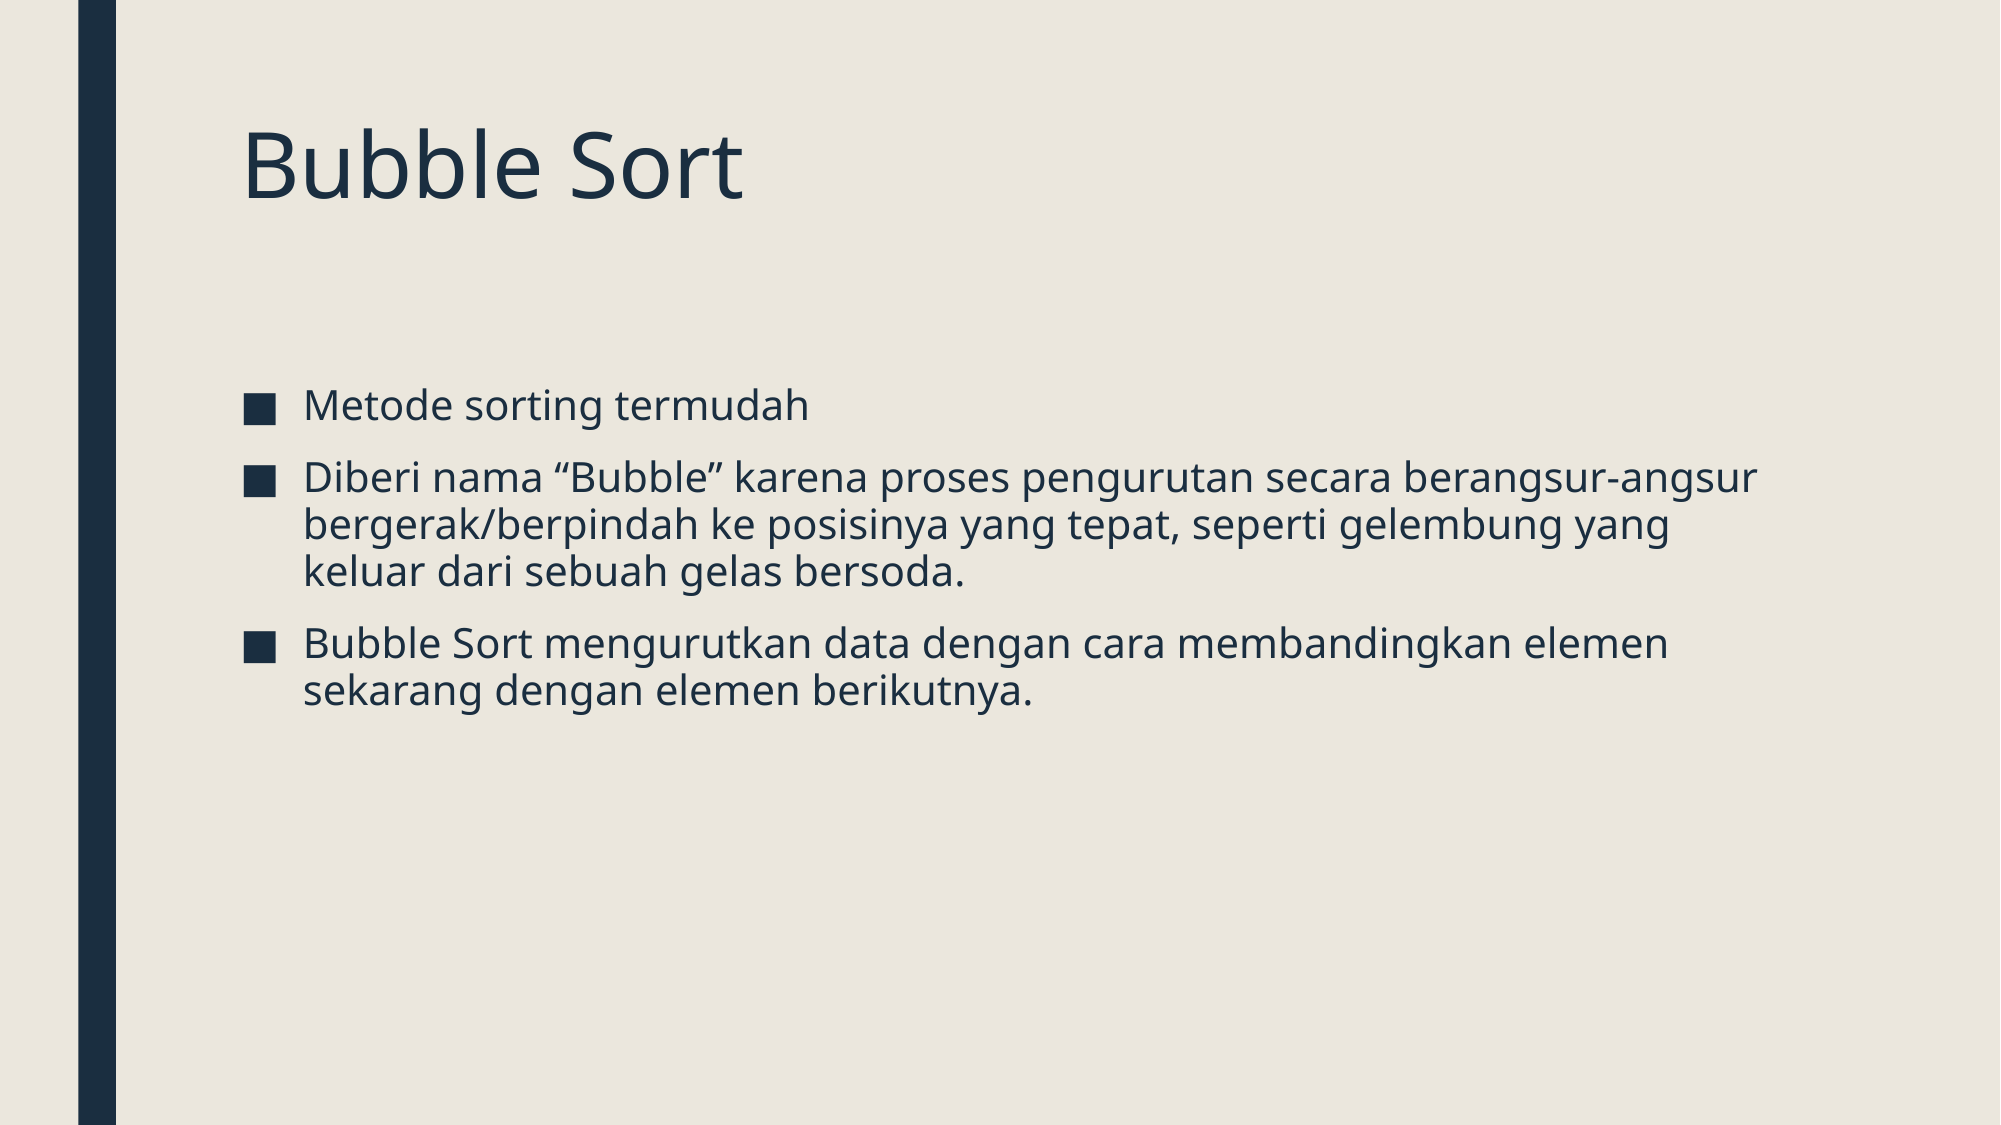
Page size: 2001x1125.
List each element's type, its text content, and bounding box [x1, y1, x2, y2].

list Metode sorting termudah Diberi nama “Bubble” karena proses pengurutan secara berangsur-angsur bergerak/berpindah ke posisinya yang tepat, seperti gelembung yang keluar dari sebuah gelas bersoda. Bubble Sort mengurutkan data dengan cara membandingkan elemen sekarang dengan elemen berikutnya. [225, 375, 1800, 963]
title Bubble Sort [225, 112, 1800, 357]
